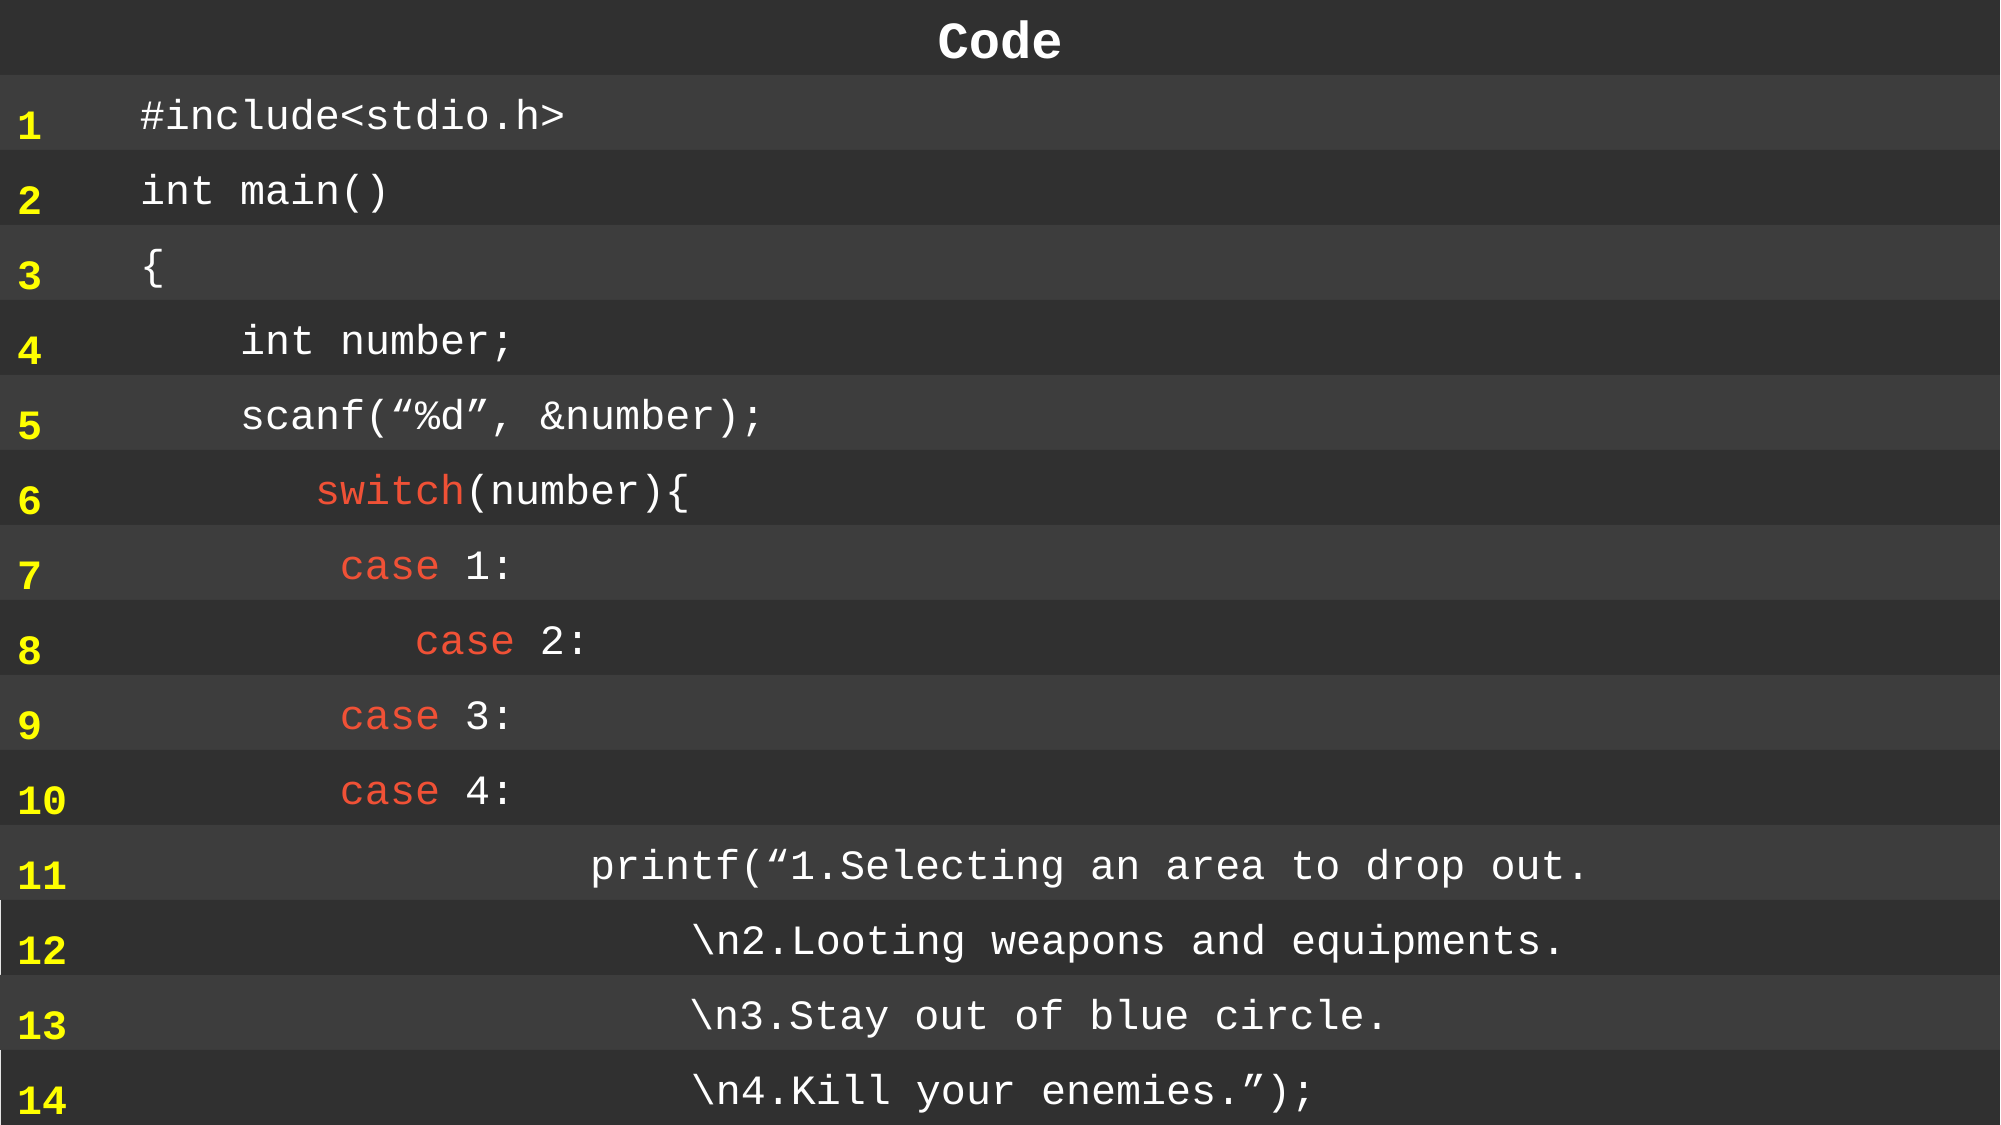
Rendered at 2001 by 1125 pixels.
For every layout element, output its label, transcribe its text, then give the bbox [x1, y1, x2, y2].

text_box printf(“1.Selecting an area to drop out. [88, 823, 2000, 898]
text_box switch(number){ [88, 448, 2000, 523]
text_box case 3: [88, 673, 2000, 748]
text_box \n2.Looting weapons and equipments. [88, 898, 2000, 977]
text_box { [88, 223, 2000, 298]
text_box int main() [88, 148, 2000, 223]
text_box Code [0, 0, 2000, 73]
text_box case 2: [88, 598, 2000, 673]
text_box \n4.Kill your enemies.”); [88, 1048, 2000, 1125]
text_box case 4: [88, 748, 2000, 823]
text_box case 1: [88, 523, 2000, 598]
text_box 1 2 3 4 5 6 7 8 9 10 11 12 13 14 [2, 65, 88, 1125]
text_box scanf(“%d”, &number); [88, 373, 2000, 448]
text_box \n3.Stay out of blue circle. [88, 977, 2000, 1048]
text_box int number; [88, 298, 2000, 373]
text_box #include<stdio.h> [88, 73, 2000, 148]
